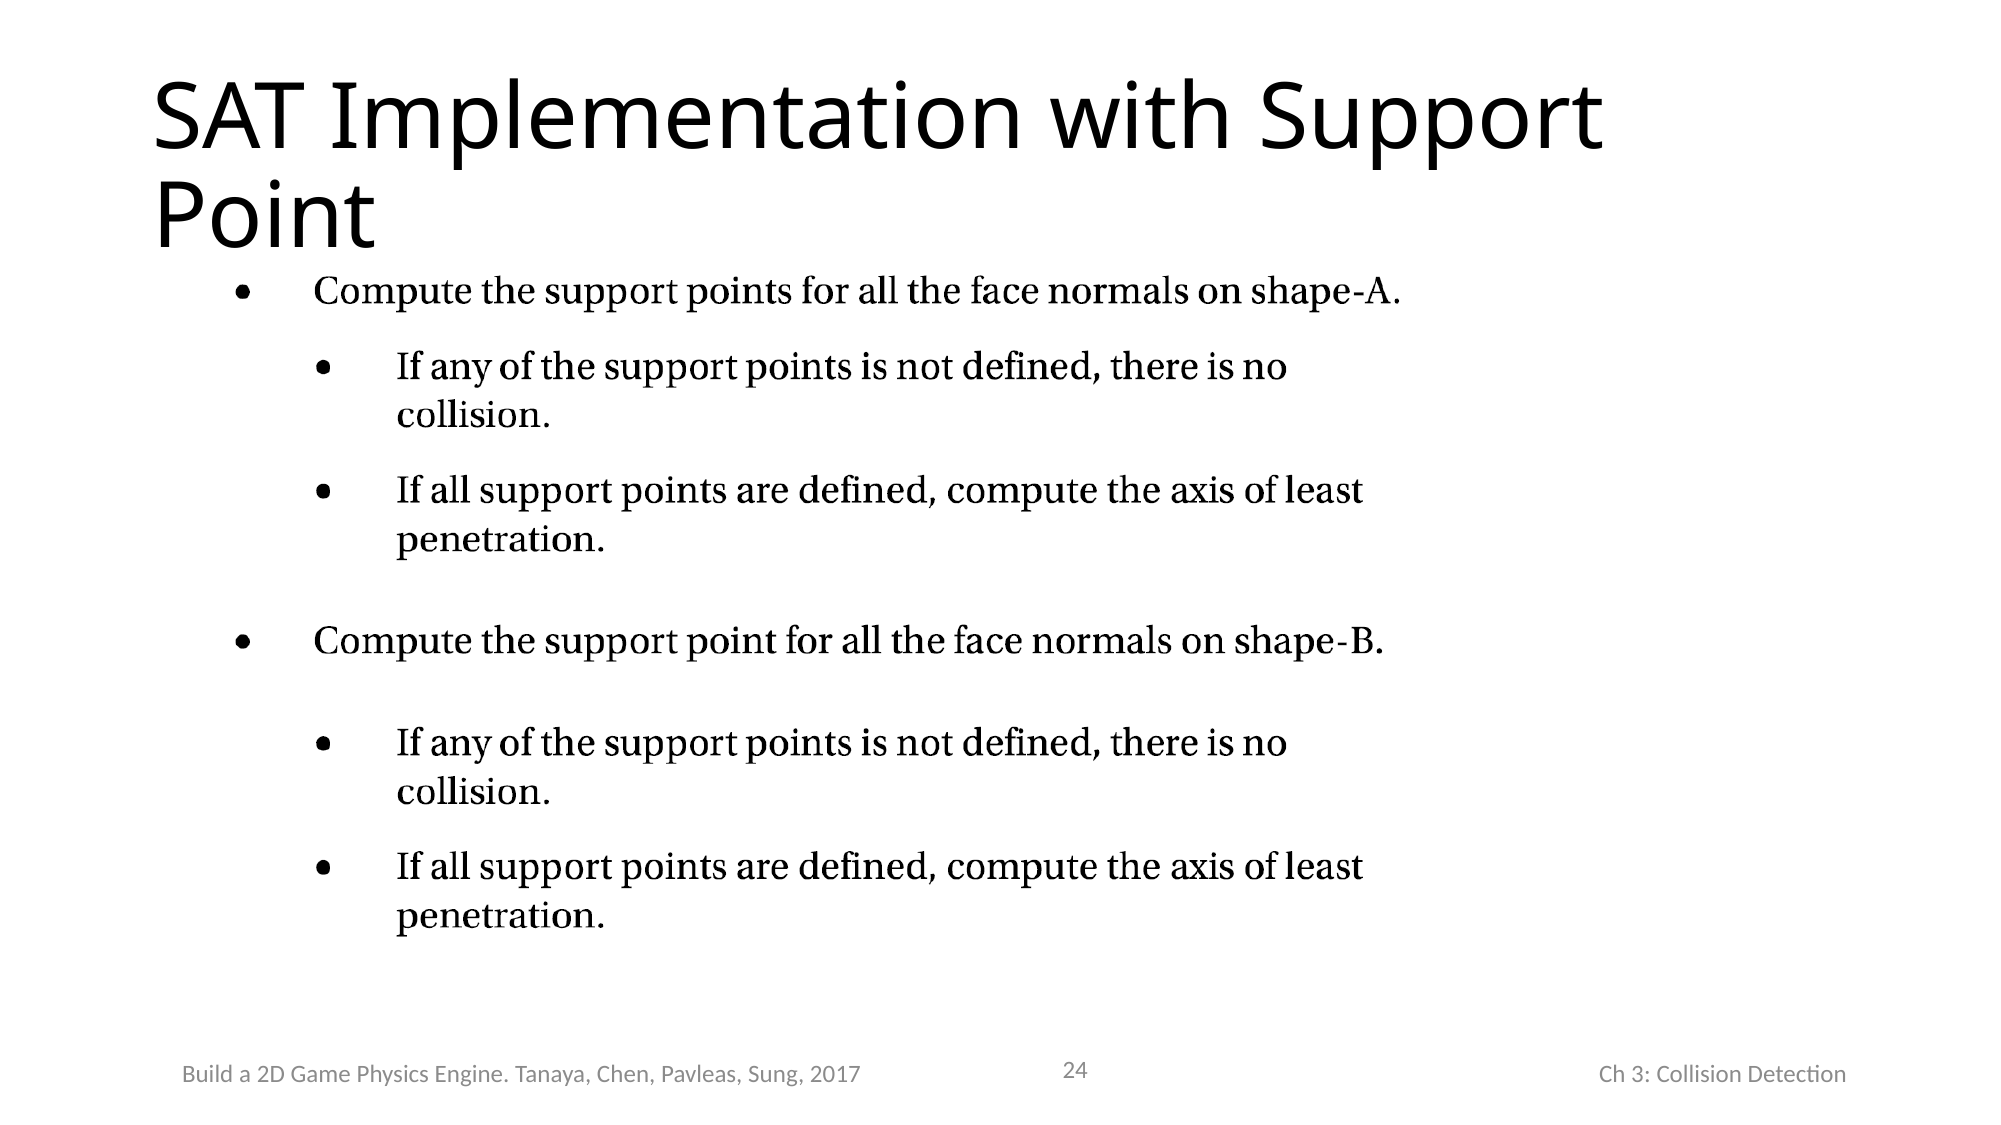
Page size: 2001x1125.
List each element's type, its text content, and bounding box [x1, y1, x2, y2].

title SAT Implementation with Support Point [137, 59, 1863, 278]
picture [188, 262, 1420, 941]
